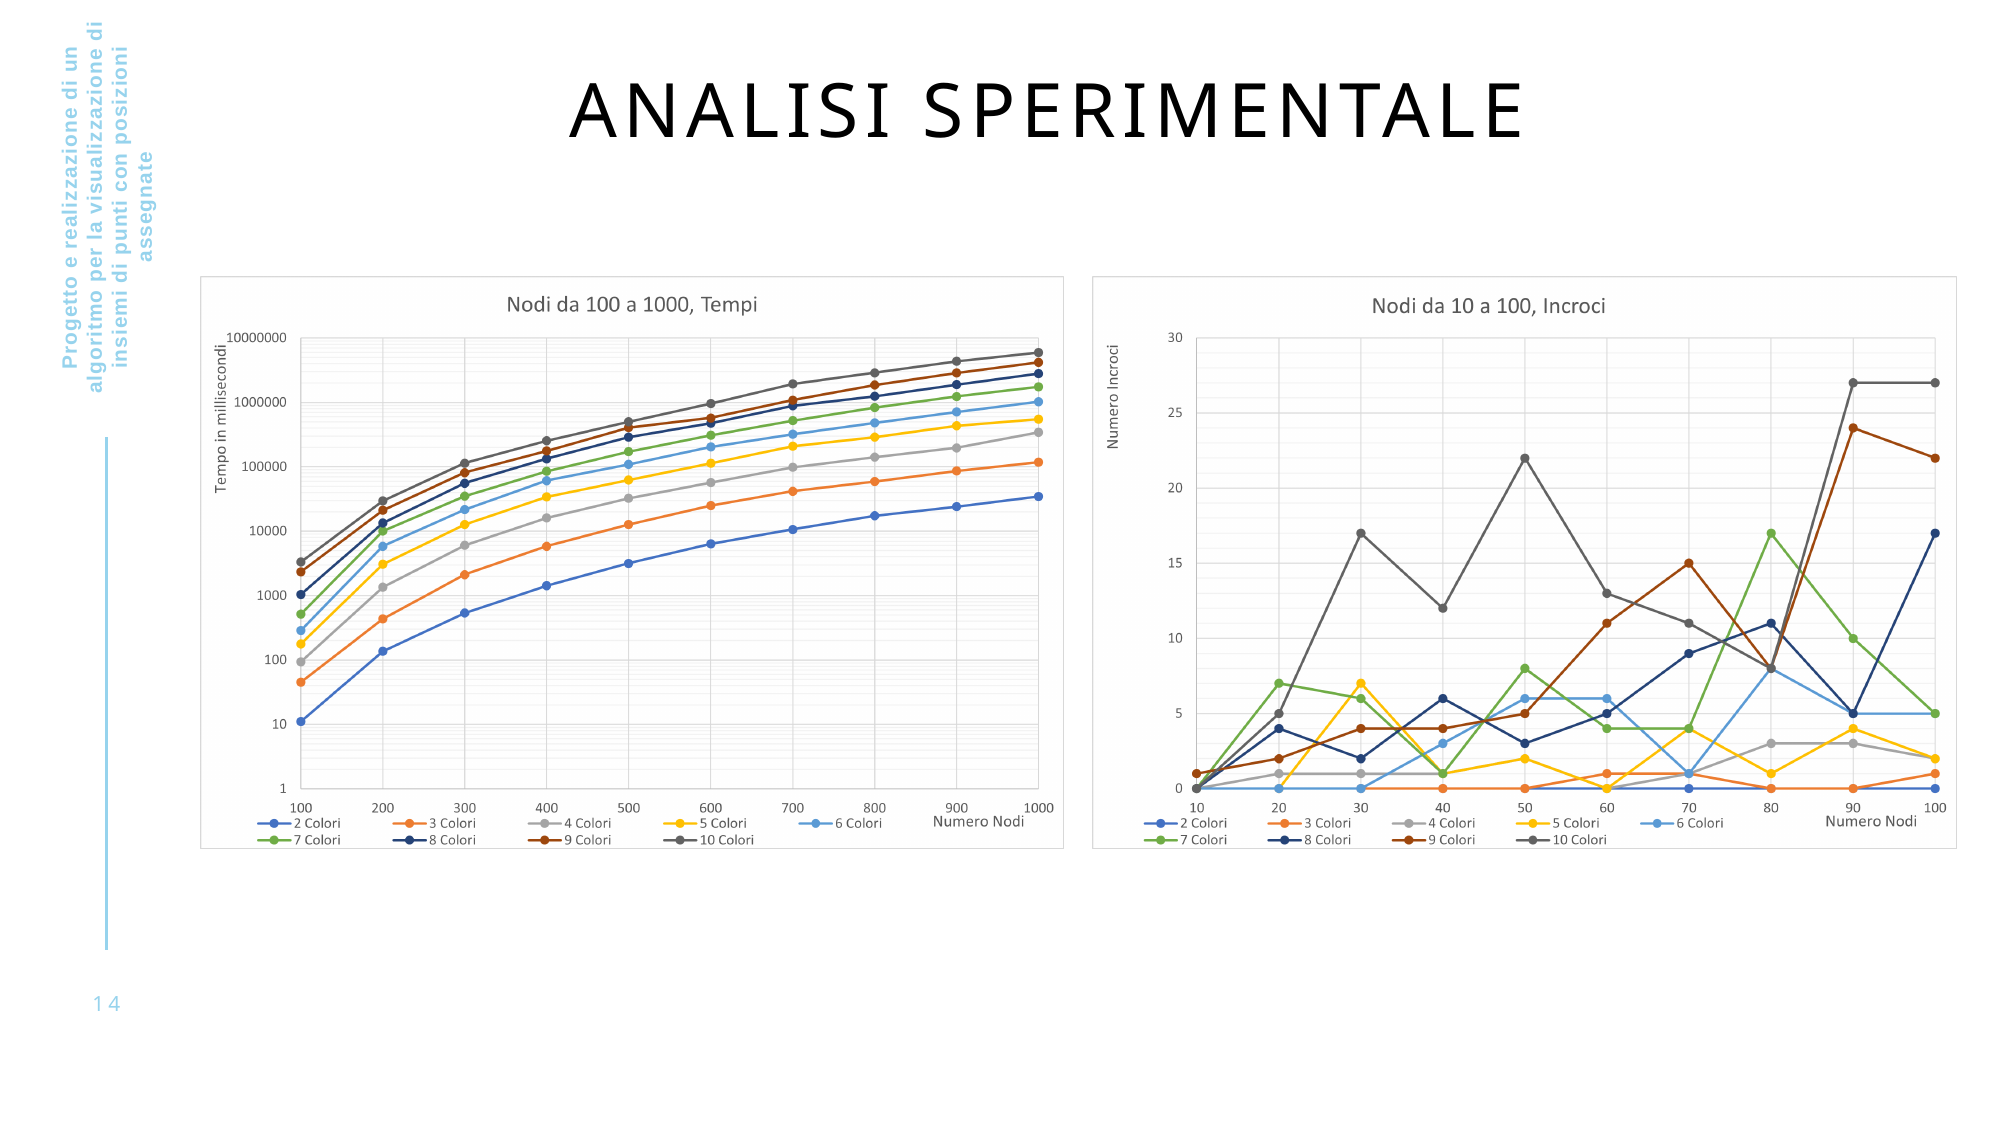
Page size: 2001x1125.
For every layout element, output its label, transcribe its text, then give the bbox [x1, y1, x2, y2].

picture [1092, 276, 1957, 849]
slide_number 14 [68, 987, 144, 1018]
title Analisi sperimentale [569, 72, 1559, 223]
footer Progetto e realizzazione di un algoritmo per la visualizzazione di insiemi di punti con posizioni assegnate [85, 14, 127, 400]
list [200, 276, 1064, 849]
